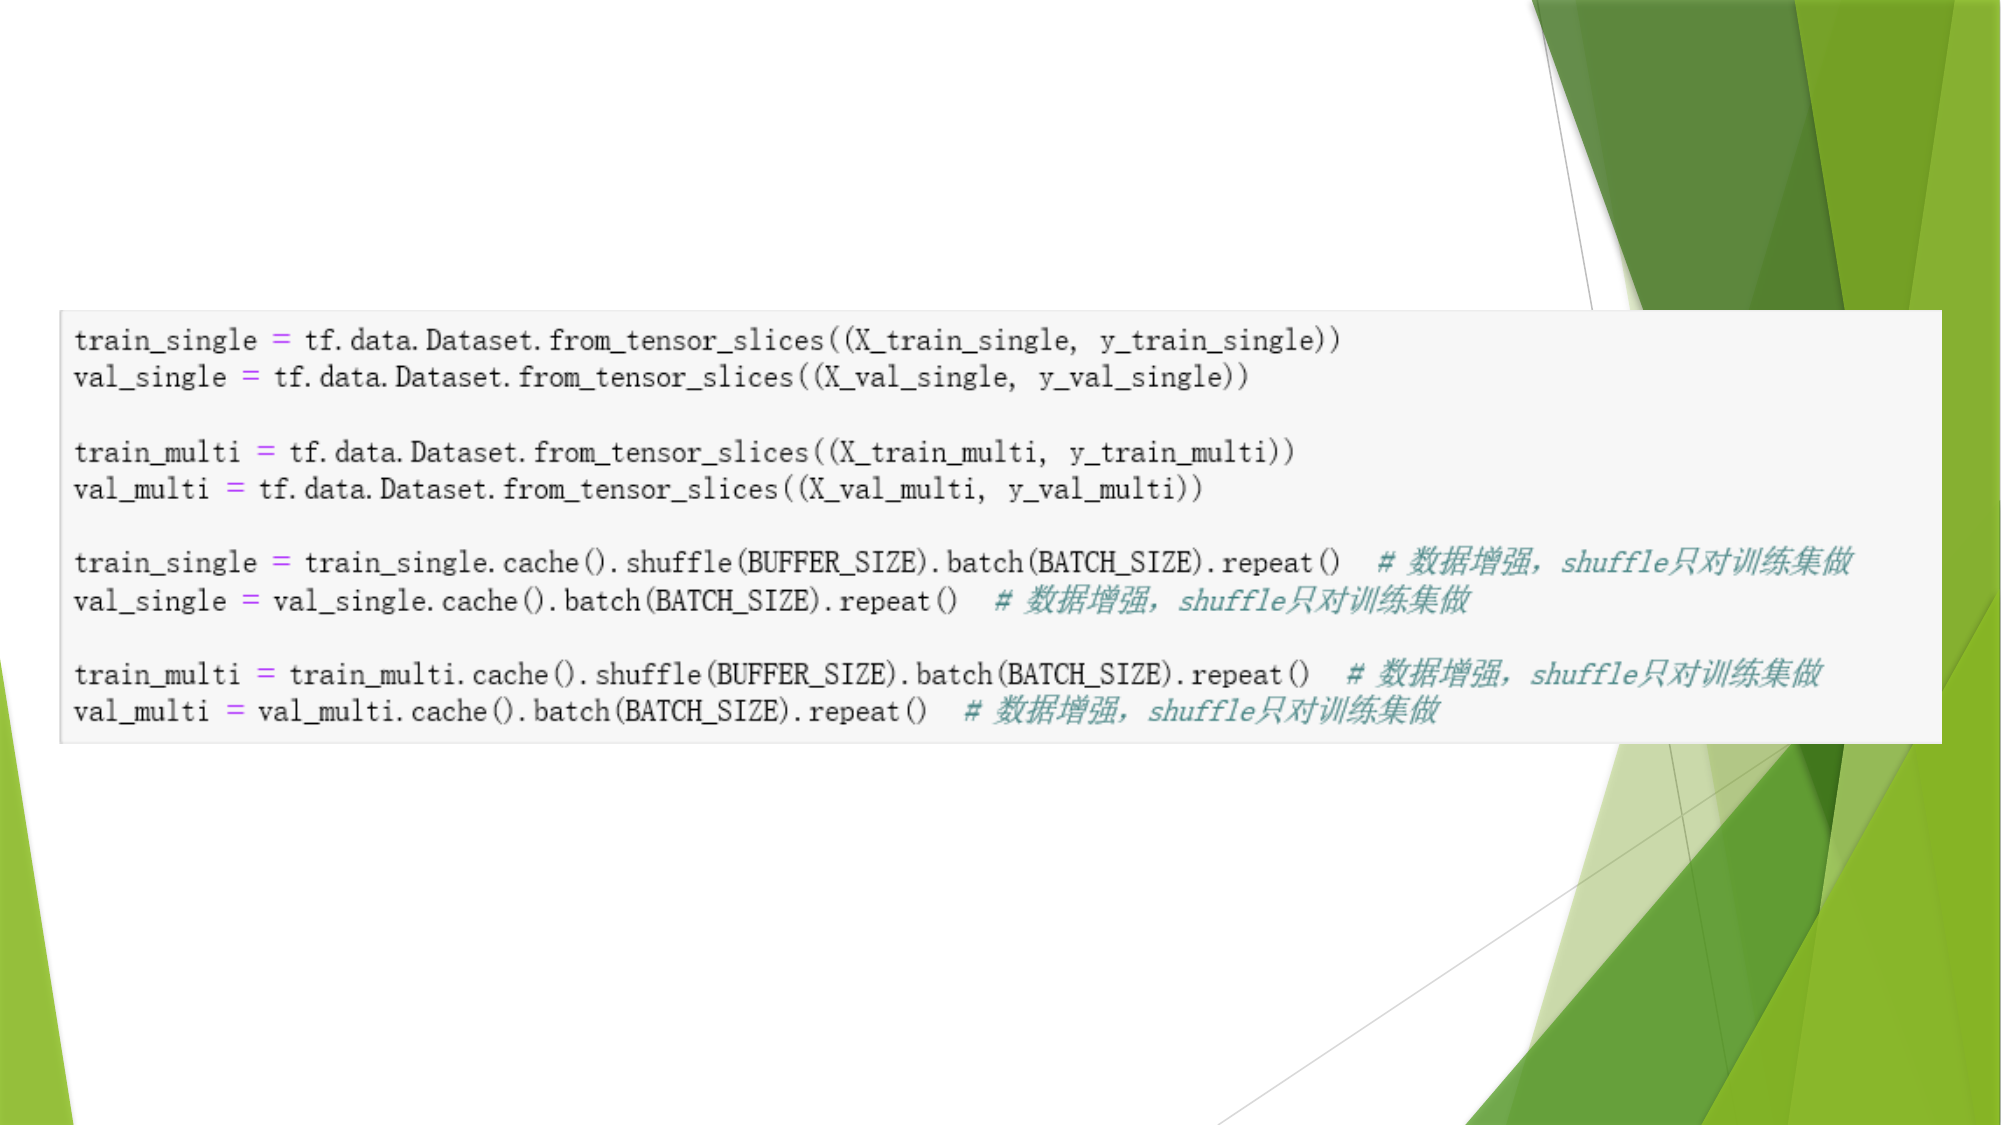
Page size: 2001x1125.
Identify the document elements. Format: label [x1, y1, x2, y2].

picture [58, 309, 1942, 745]
